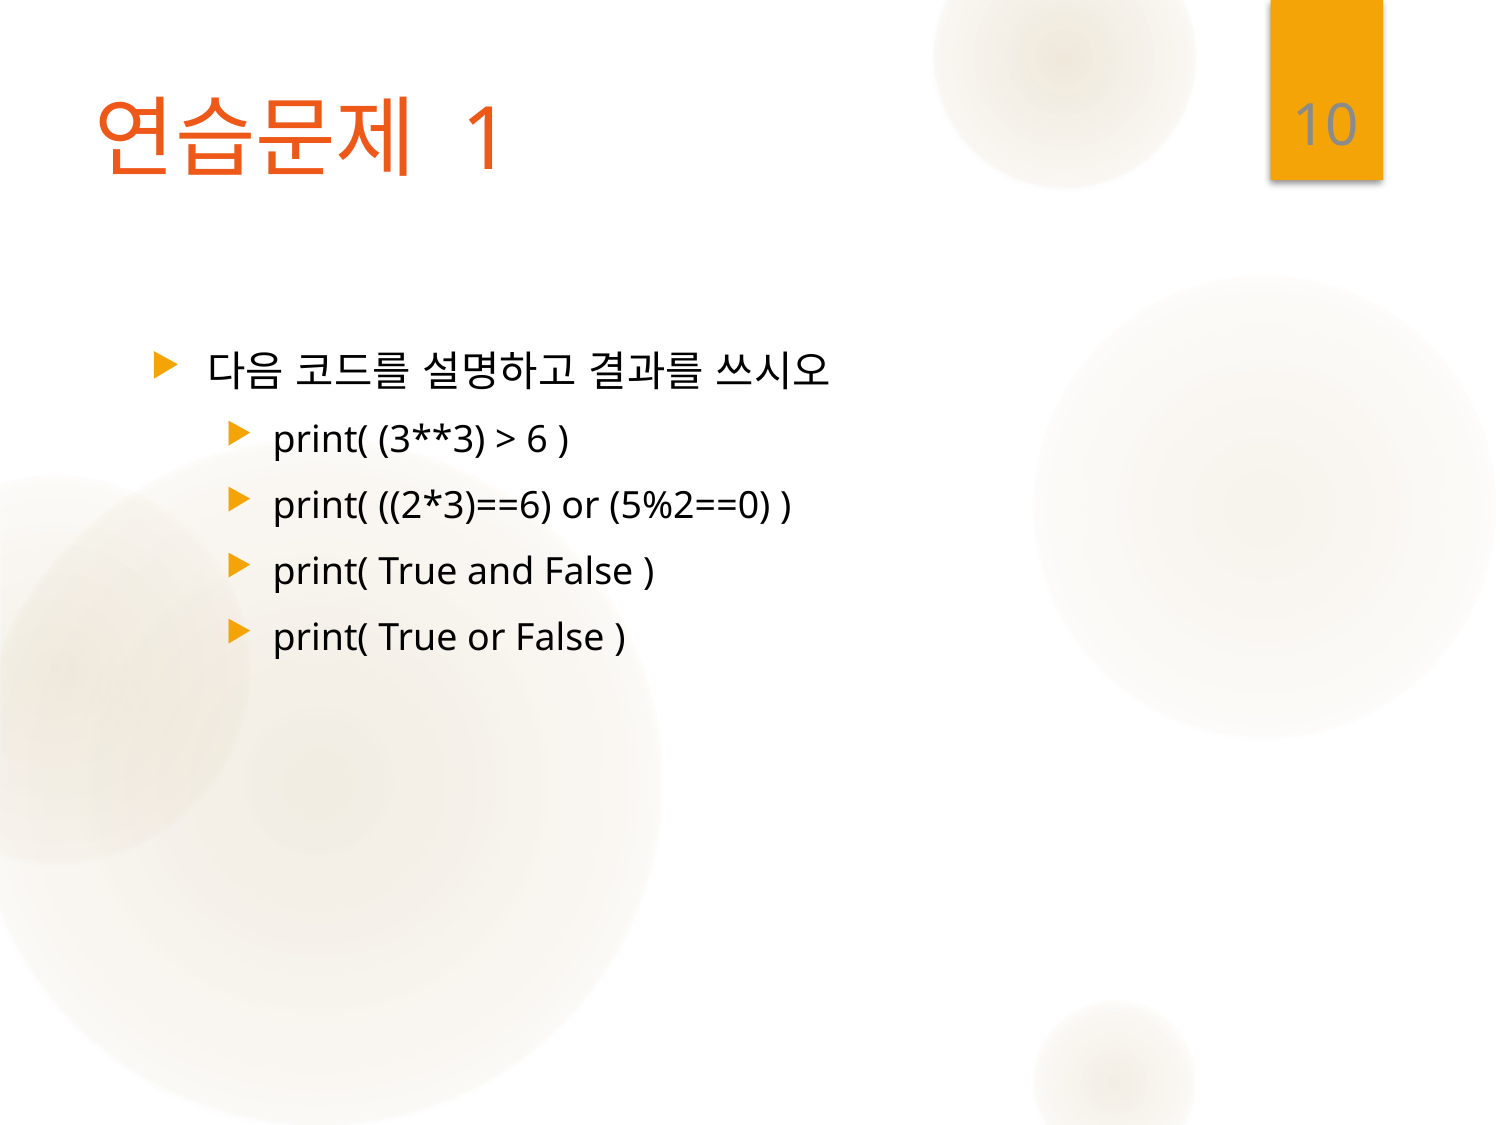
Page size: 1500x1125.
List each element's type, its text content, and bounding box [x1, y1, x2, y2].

title 연습문제 1 [79, 74, 1237, 304]
slide_number 10 [1273, 48, 1378, 175]
list 다음 코드를 설명하고 결과를 쓰시오 print( (3**3) > 6 ) print( ((2*3)==6) or (5%2==0) ) print( True and False ) print( True or False ) [135, 336, 1237, 1025]
